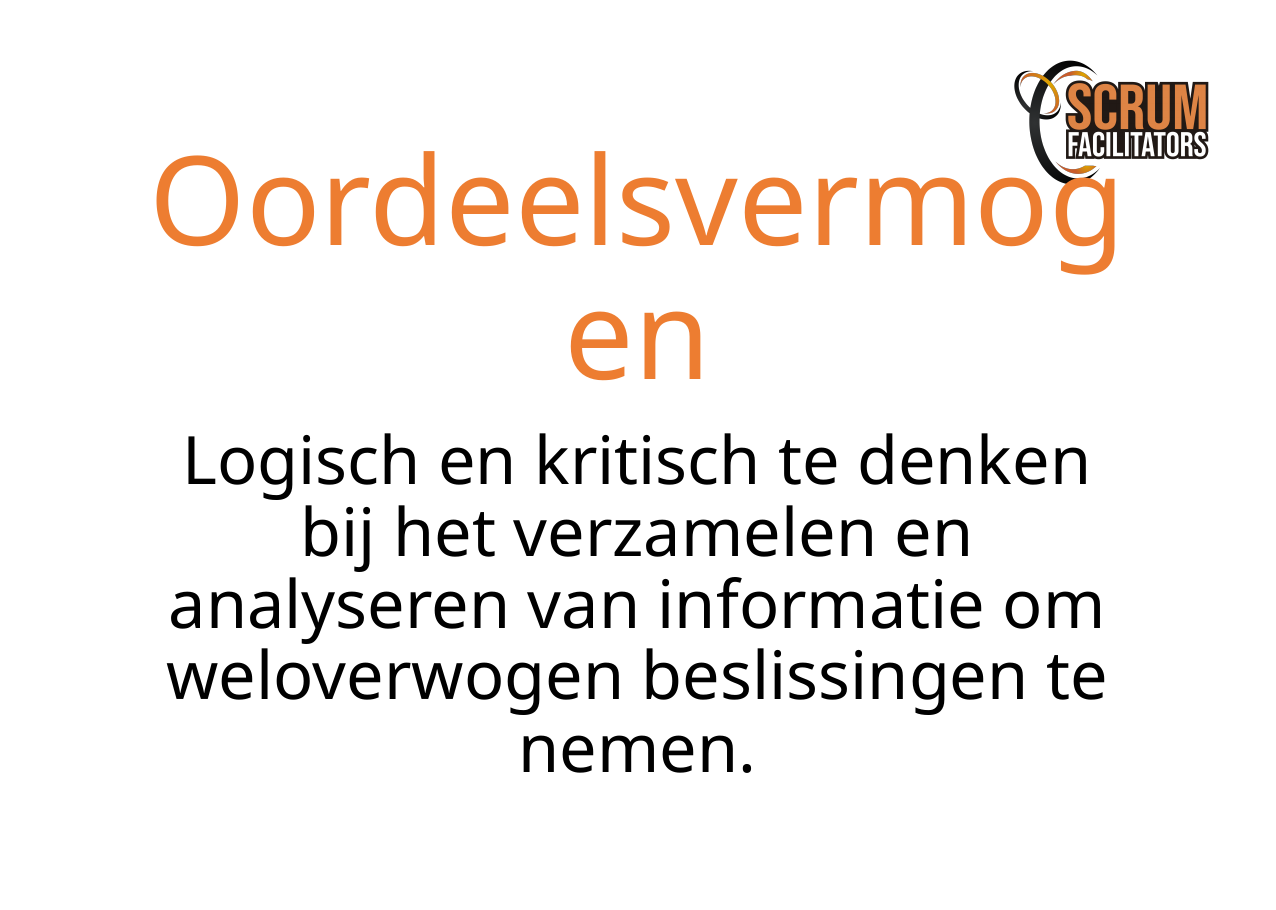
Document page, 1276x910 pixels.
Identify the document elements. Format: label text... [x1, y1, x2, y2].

picture [1011, 57, 1211, 187]
list Oordeelsvermogen Logisch en kritisch te denken bij het verzamelen en analyseren van informatie om weloverwogen beslissingen te nemen. [132, 291, 1143, 618]
